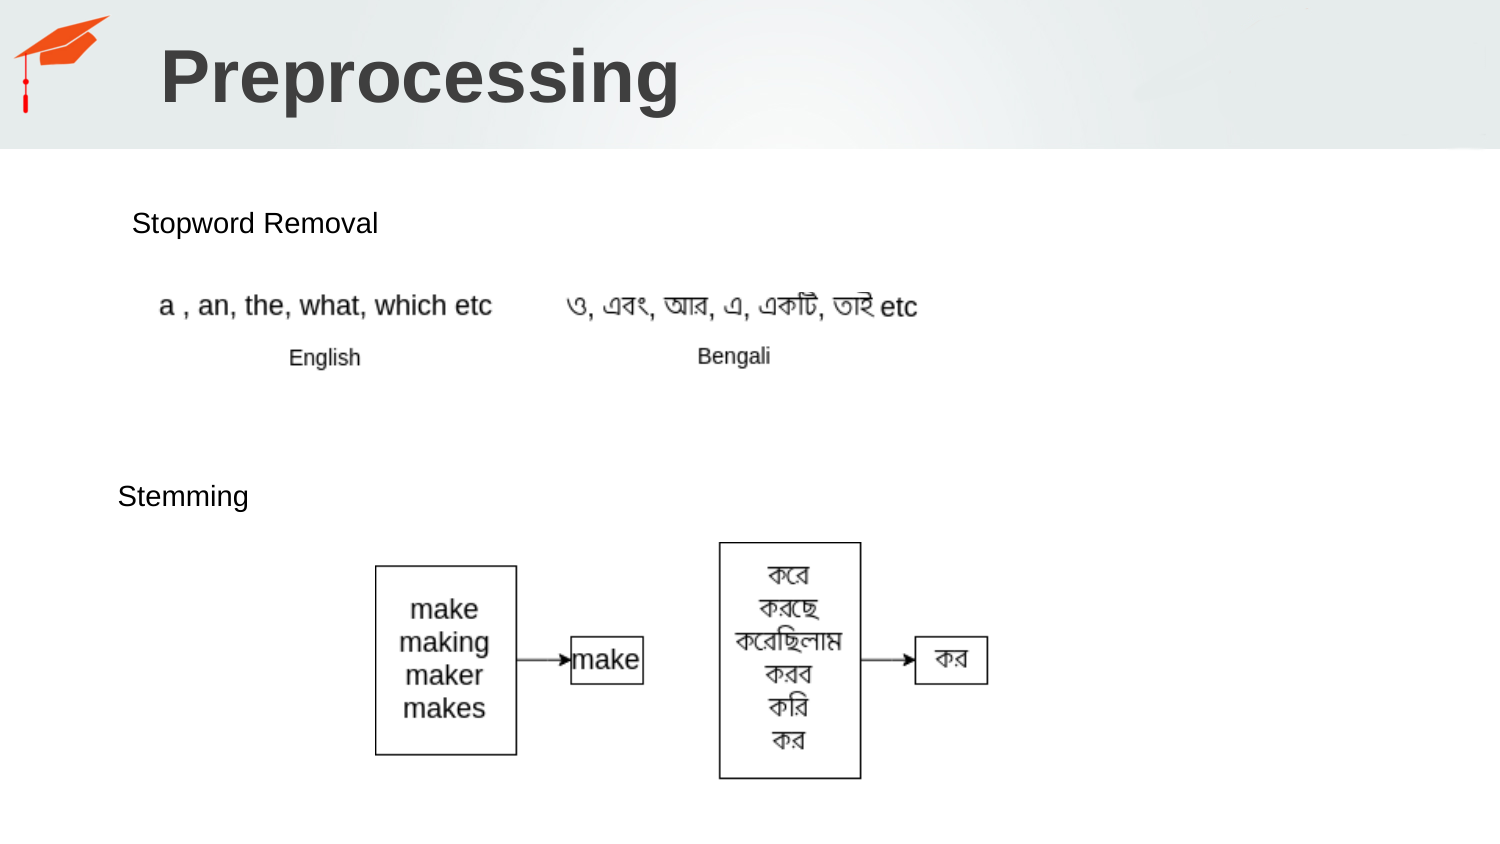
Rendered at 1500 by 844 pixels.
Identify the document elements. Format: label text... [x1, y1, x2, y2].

title Preprocessing [145, 0, 1500, 146]
text_box Stemming [102, 446, 513, 543]
text_box Stopword Removal [116, 208, 527, 305]
picture [0, 0, 1500, 844]
